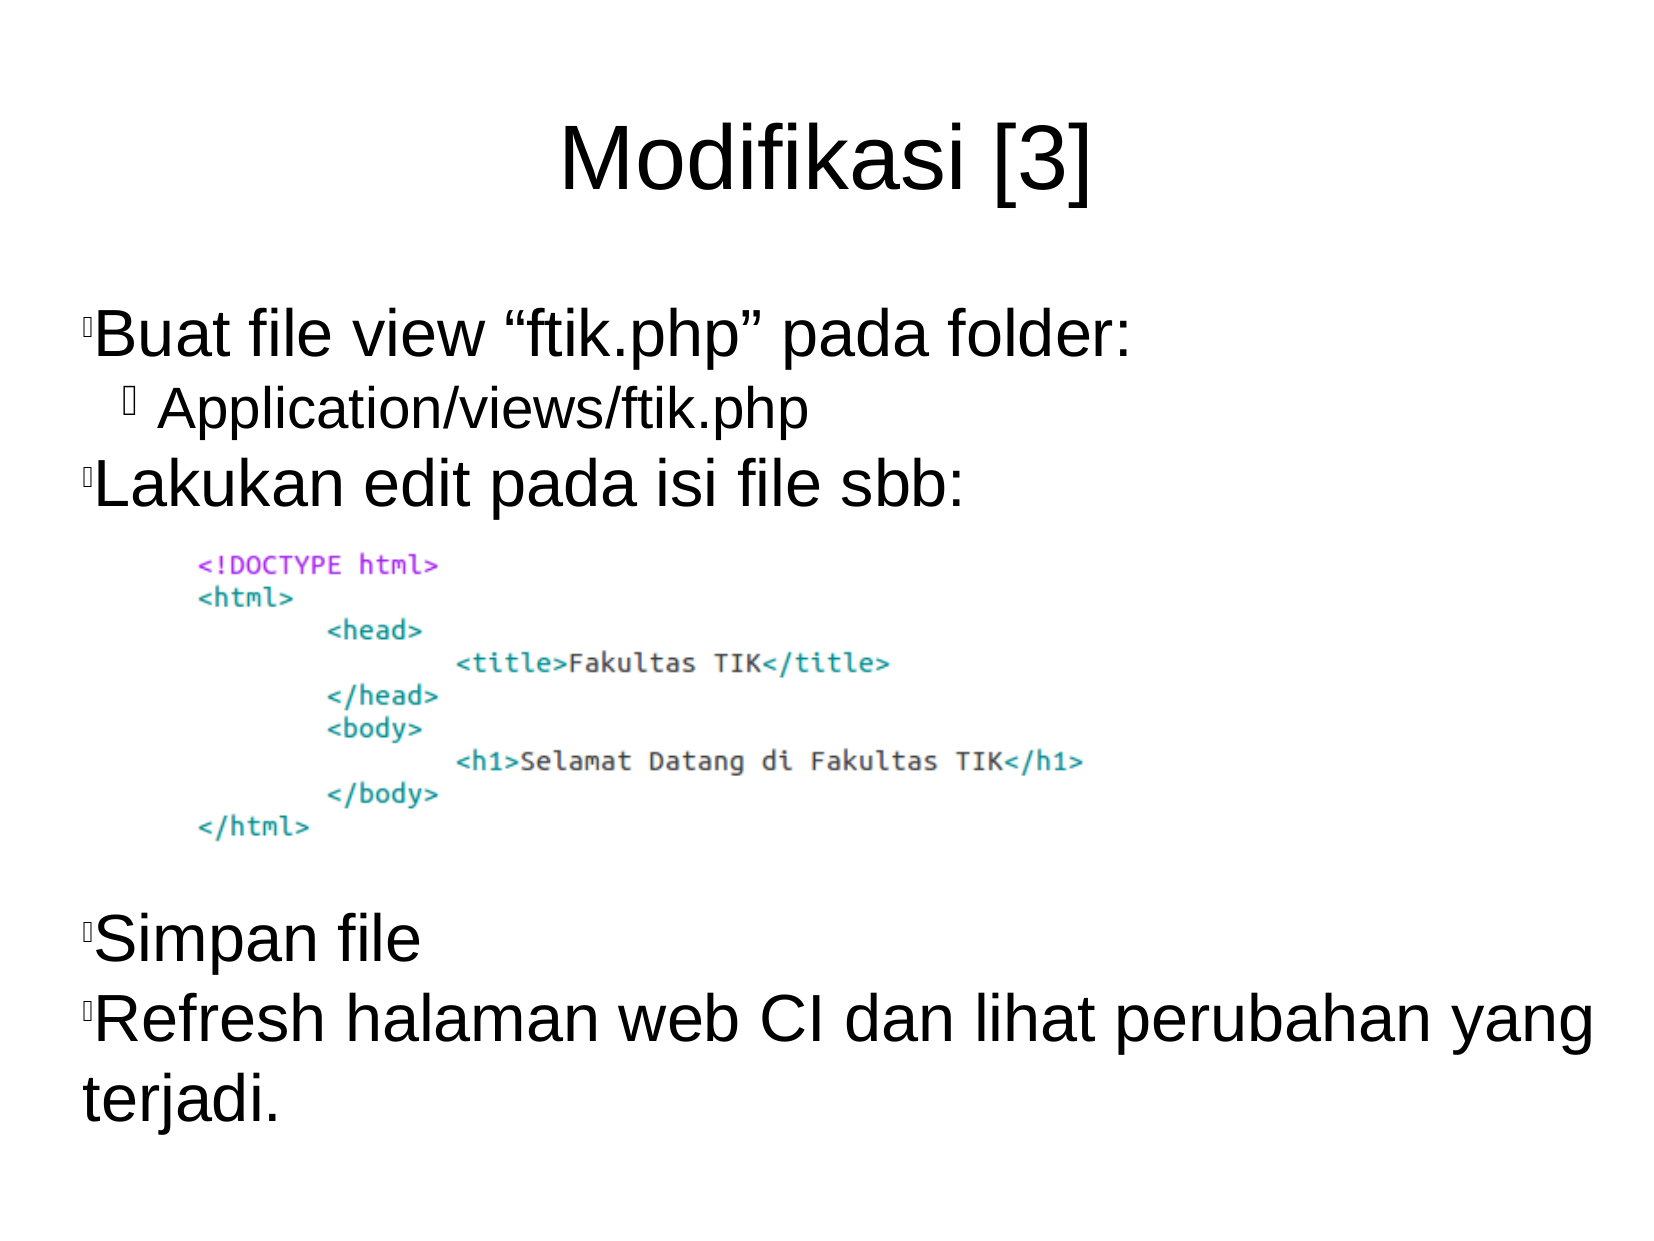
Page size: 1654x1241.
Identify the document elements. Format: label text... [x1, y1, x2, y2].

text_box Buat file view “ftik.php” pada folder: Application/views/ftik.php Lakukan edit pada isi file sbb: Simpan file Refresh halaman web CI dan lihat perubahan yang terjadi. [82, 290, 1605, 1200]
text_box Modifikasi [3] [82, 49, 1571, 257]
picture [196, 548, 1141, 865]
